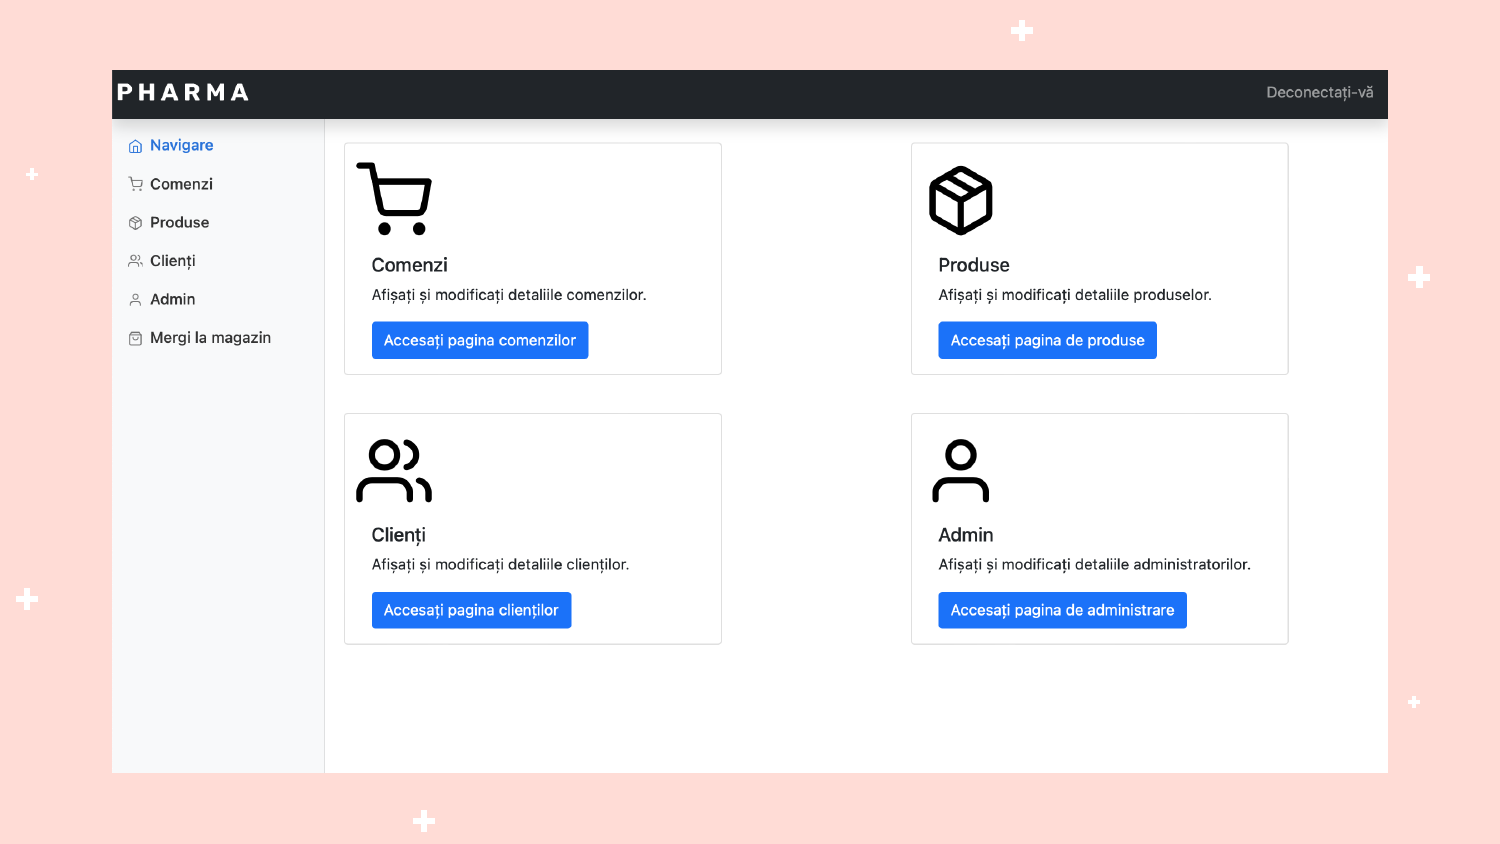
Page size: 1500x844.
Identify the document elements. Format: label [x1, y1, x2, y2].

picture [112, 70, 1388, 774]
